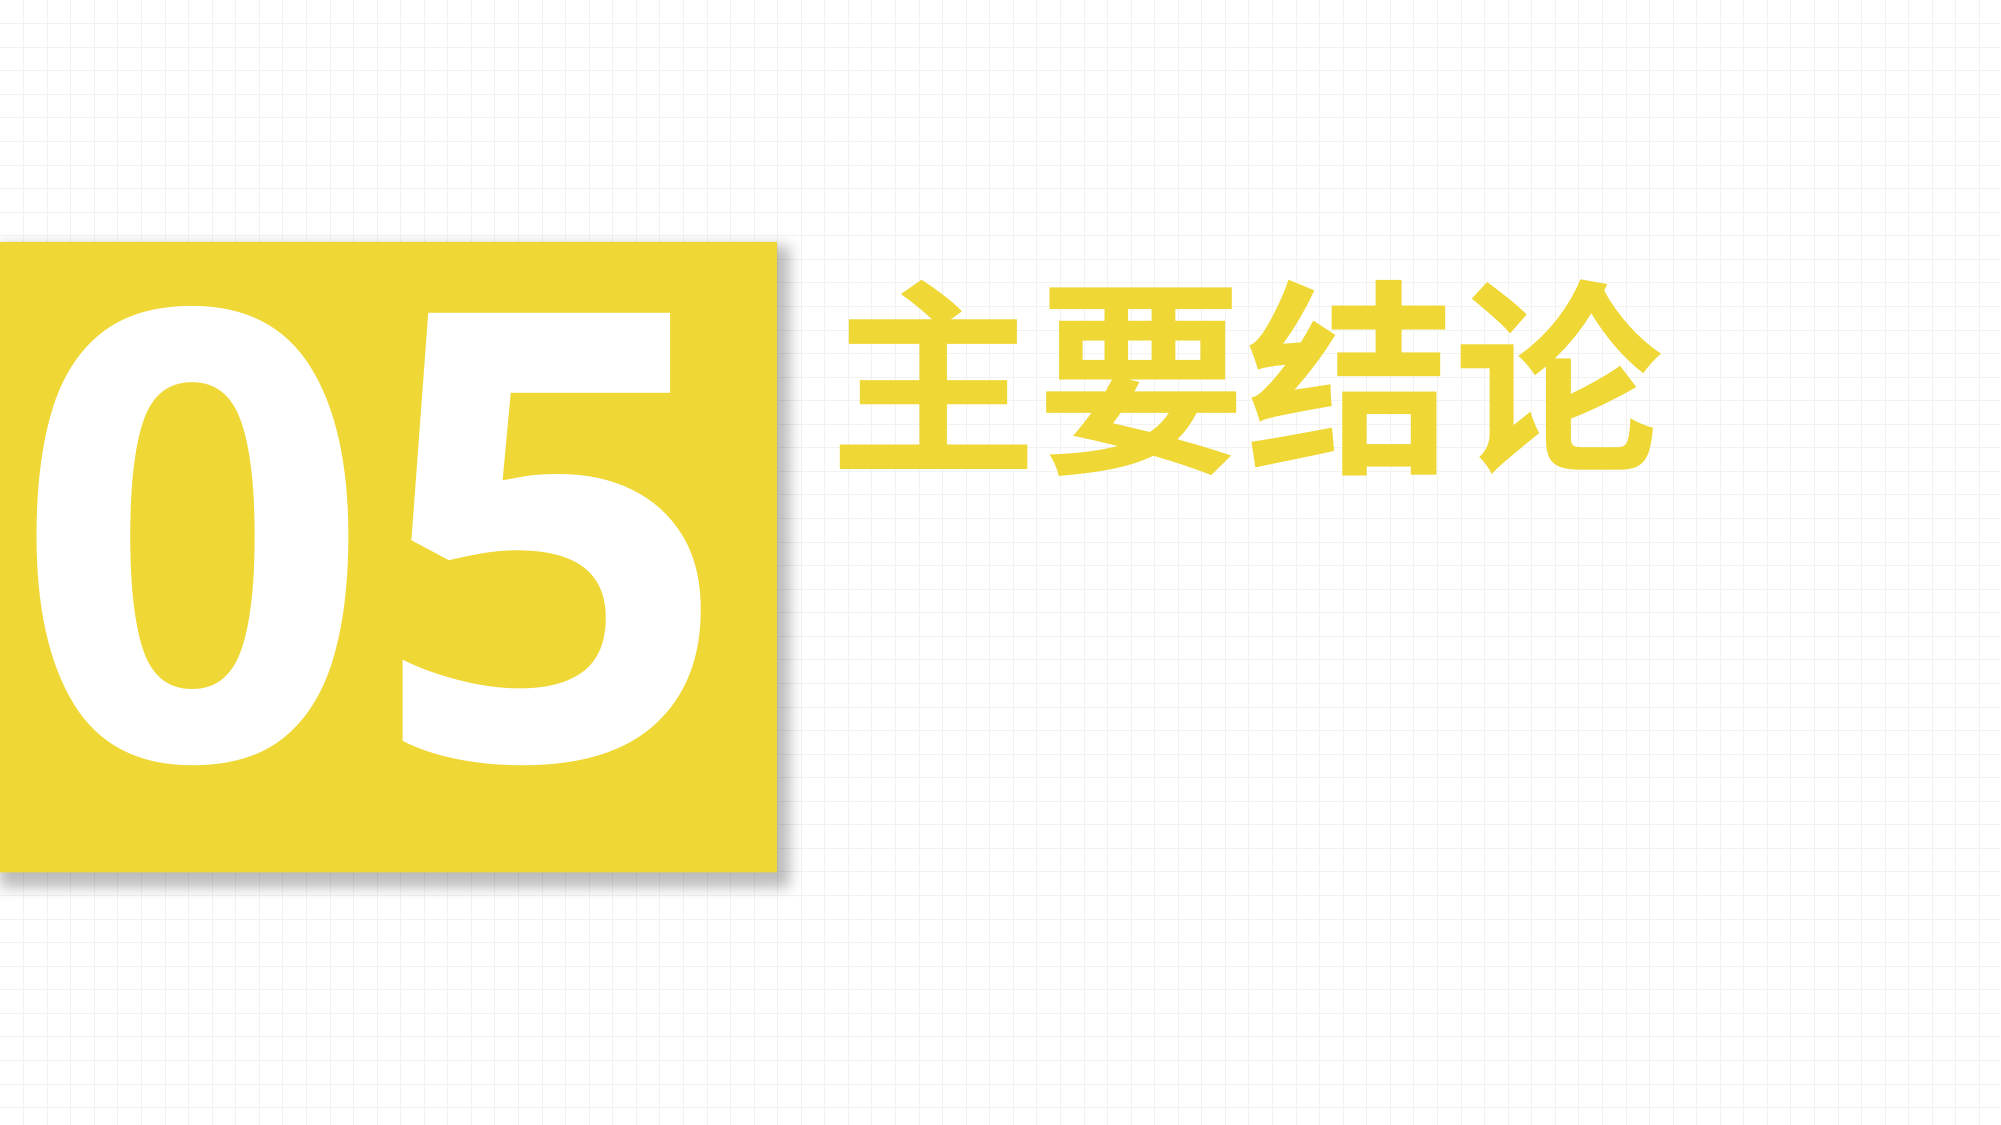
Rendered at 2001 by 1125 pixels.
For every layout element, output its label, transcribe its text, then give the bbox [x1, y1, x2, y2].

list 05 [0, 241, 777, 873]
list 主要结论 [814, 241, 1914, 873]
